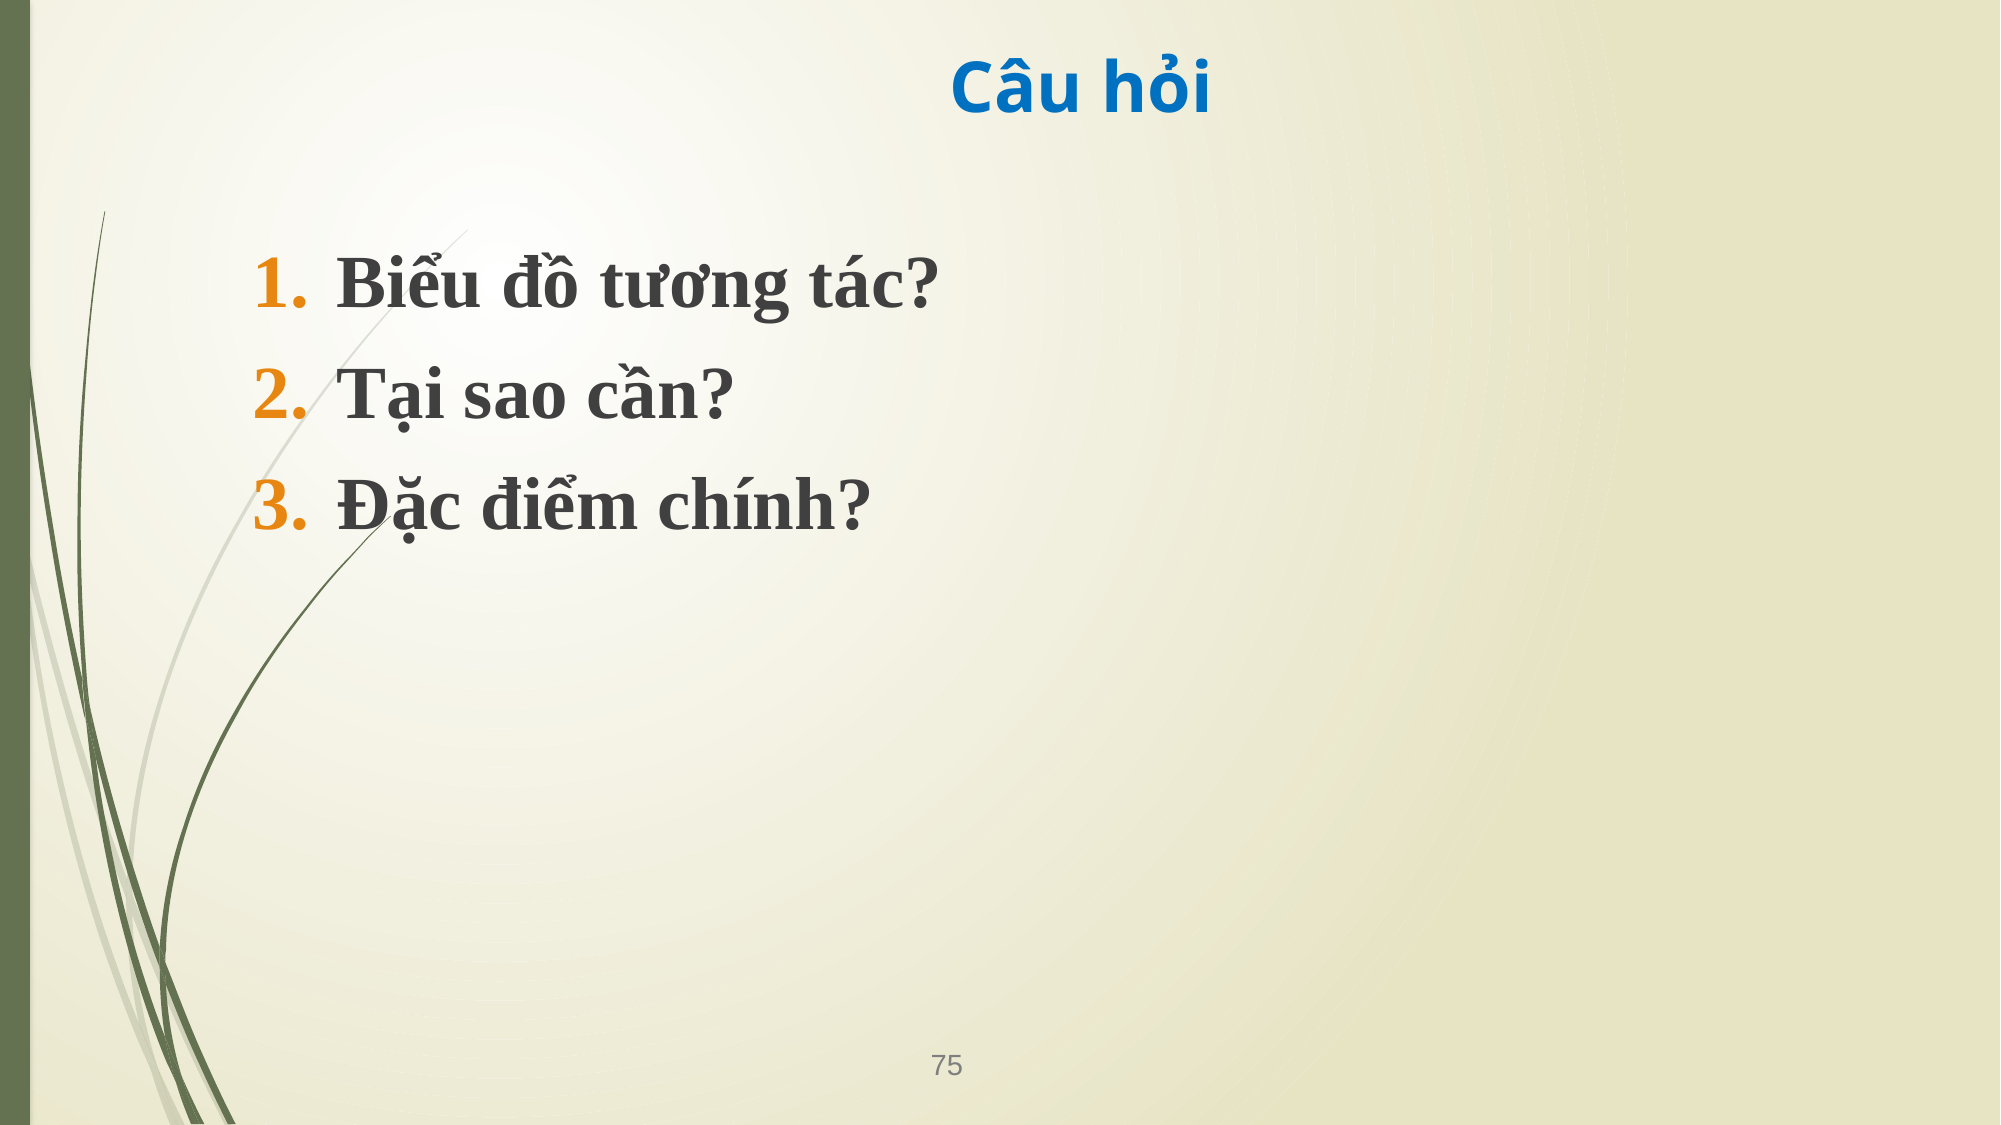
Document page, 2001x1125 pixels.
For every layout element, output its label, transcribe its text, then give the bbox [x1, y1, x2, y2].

list Biểu đồ tương tác? Tại sao cần? Đặc điểm chính? [237, 224, 1850, 1038]
title Câu hỏi [287, 34, 1875, 135]
slide_number 75 [915, 1039, 1044, 1099]
